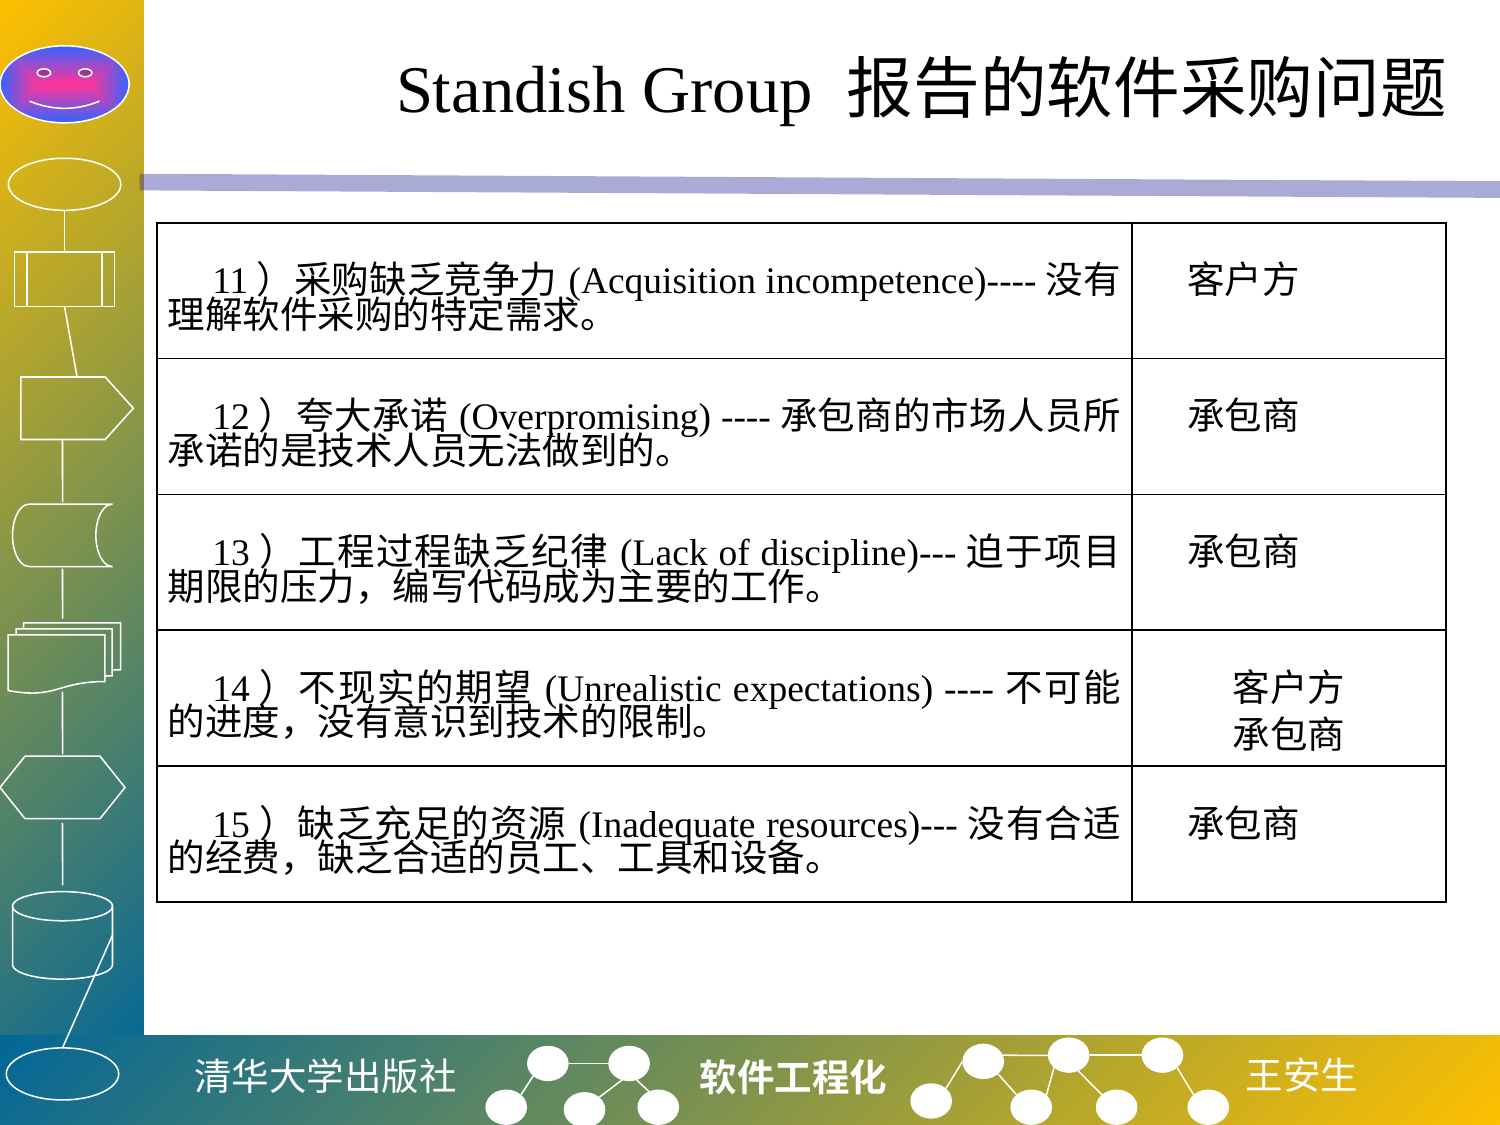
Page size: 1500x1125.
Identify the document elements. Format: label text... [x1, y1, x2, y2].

table_header 客户方 [1133, 224, 1445, 358]
table_cell 14）不现实的期望(Unrealistic expectations) ----不可能的进度，没有意识到技术的限制。 [158, 631, 1131, 765]
table_cell 承包商 [1133, 359, 1445, 494]
table_cell 客户方 承包商 [1133, 631, 1445, 765]
table_cell 12）夸大承诺(Overpromising) ----承包商的市场人员所承诺的是技术人员无法做到的。 [158, 359, 1131, 494]
table_cell 15）缺乏充足的资源(Inadequate resources)---没有合适的经费，缺乏合适的员工、工具和设备。 [158, 767, 1131, 901]
table_cell 13）工程过程缺乏纪律(Lack of discipline)---迫于项目期限的压力，编写代码成为主要的工作。 [158, 495, 1131, 629]
title Standish Group 报告的软件采购问题 [187, 24, 1463, 147]
table_header 11）采购缺乏竞争力(Acquisition incompetence)----没有理解软件采购的特定需求。 [158, 224, 1131, 358]
table_cell 承包商 [1133, 495, 1445, 629]
table_cell 承包商 [1133, 767, 1445, 901]
